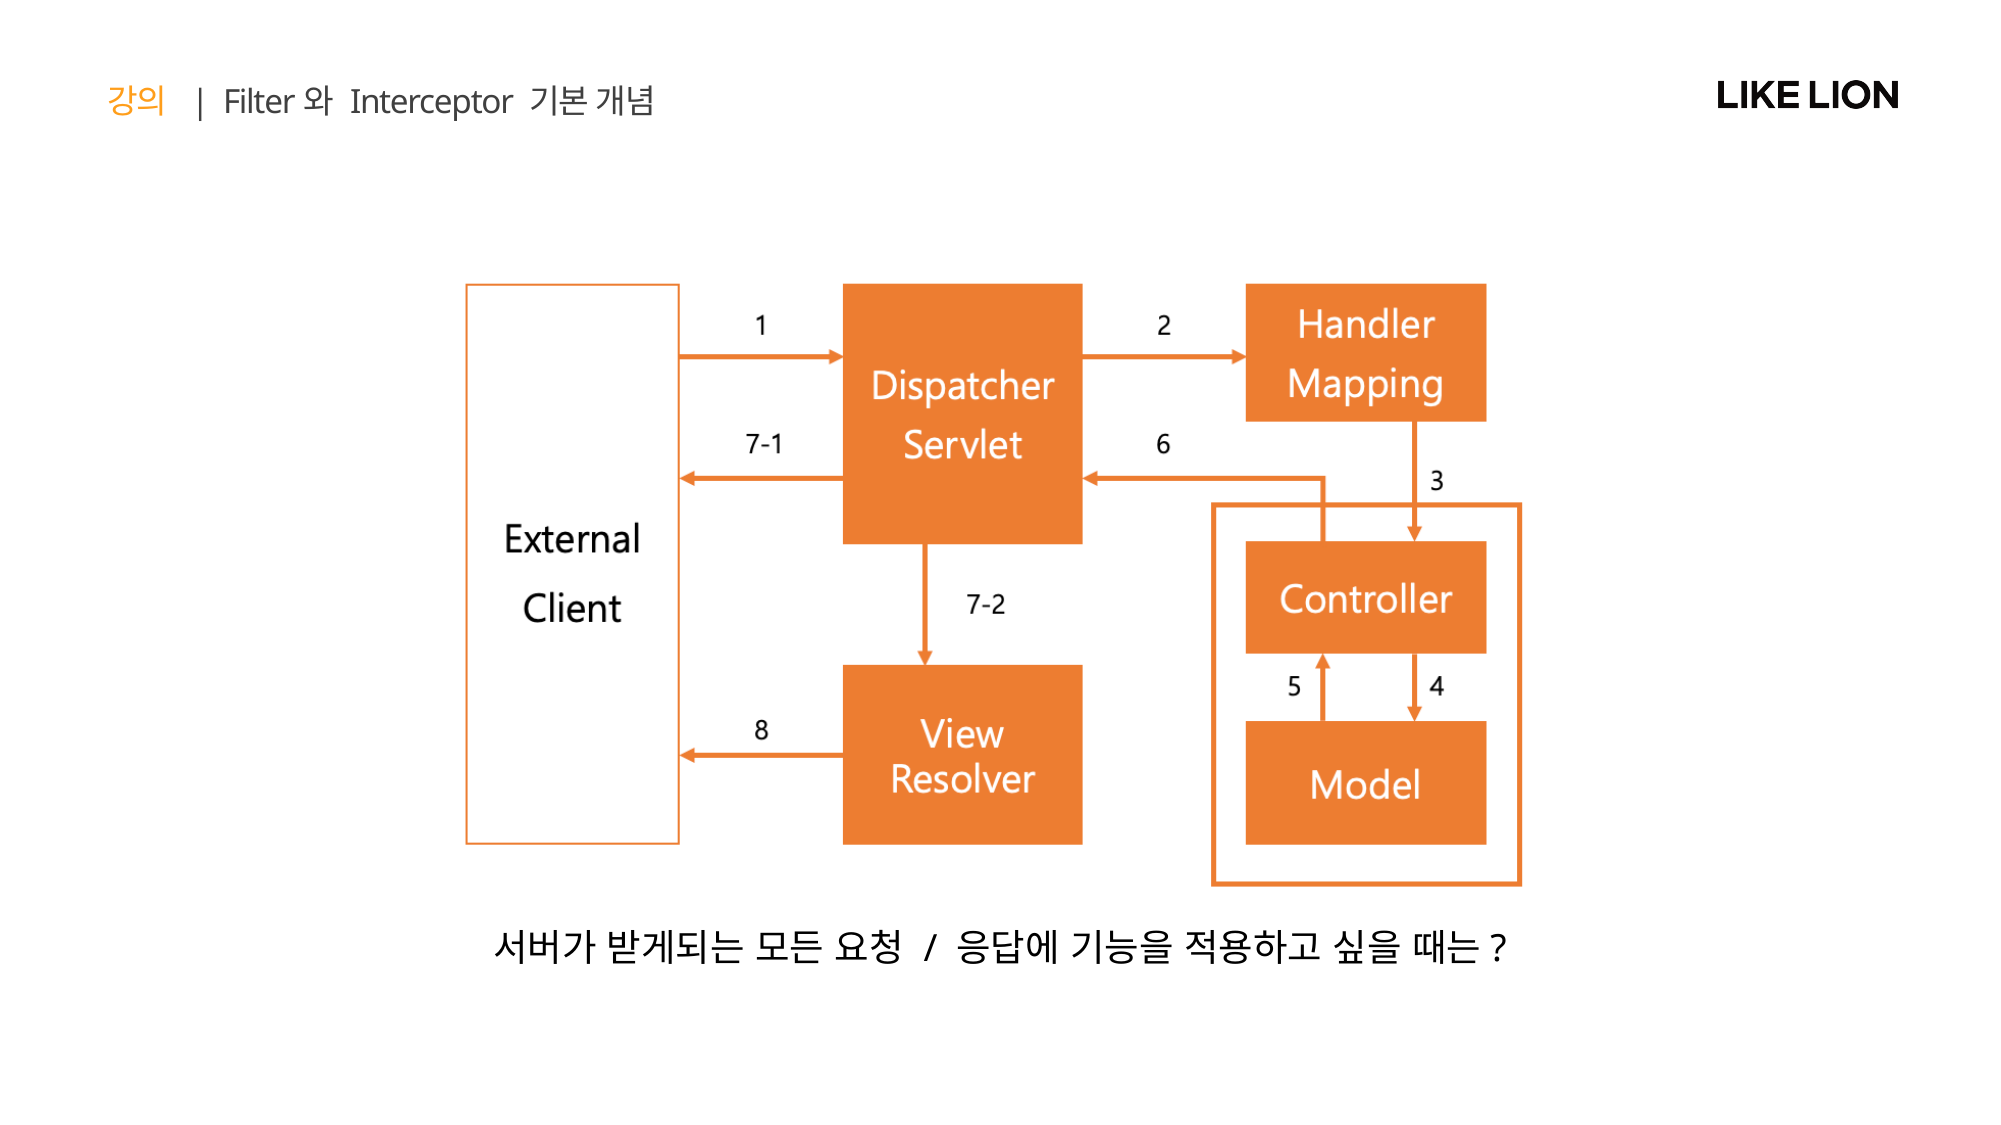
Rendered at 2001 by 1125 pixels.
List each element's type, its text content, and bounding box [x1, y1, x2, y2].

picture [436, 251, 1563, 905]
text_box 서버가 받게되는 모든 요청 / 응답에 기능을 적용하고 싶을 때는? [478, 916, 1522, 977]
picture [1718, 80, 1898, 109]
text_box 강의 | Filter와 Interceptor 기본 개념 [92, 72, 866, 128]
